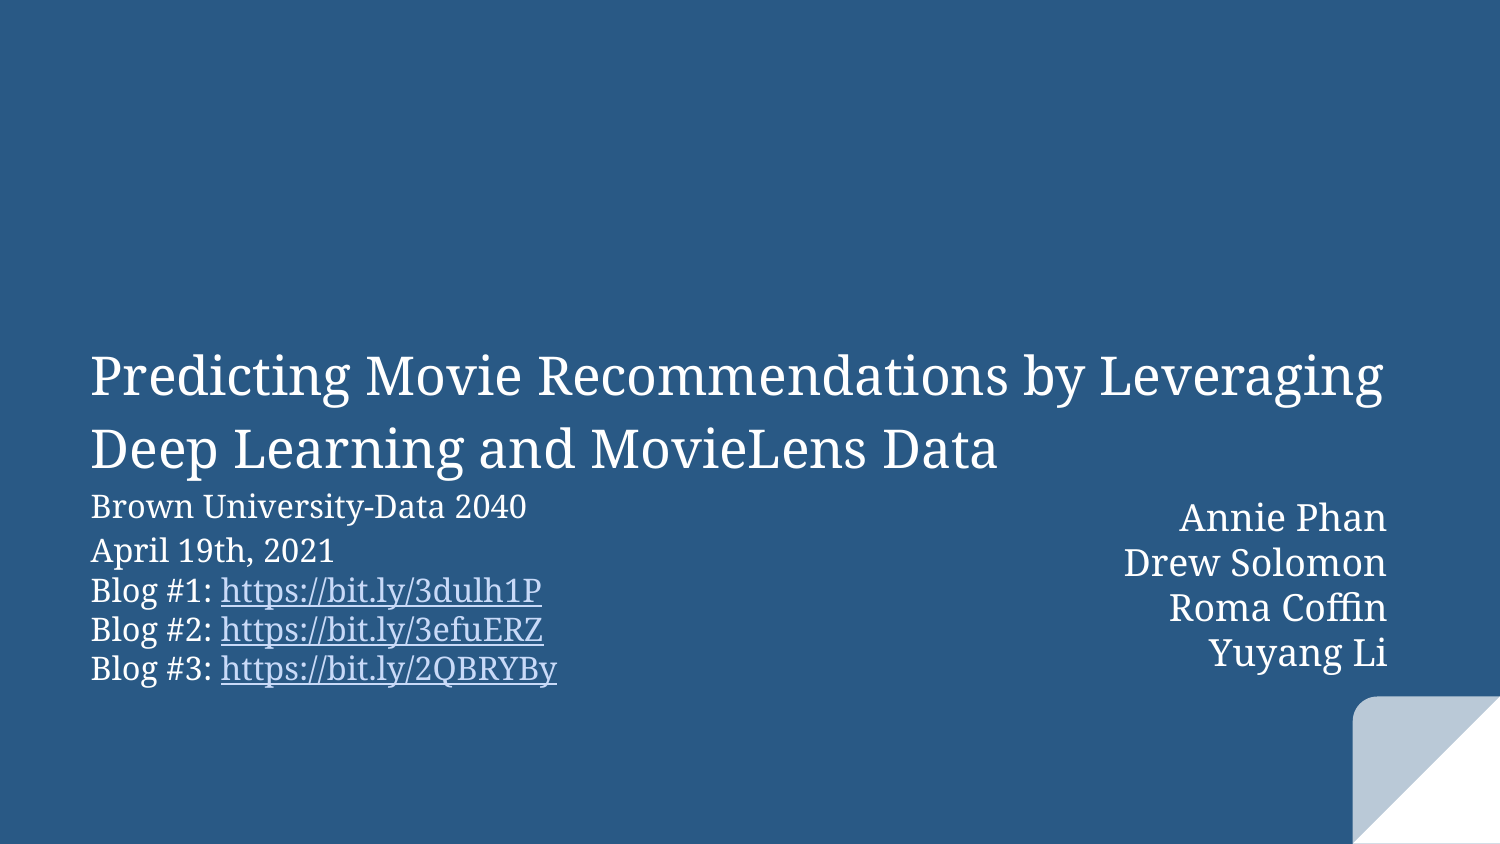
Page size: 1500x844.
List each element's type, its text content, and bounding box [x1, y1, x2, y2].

text_box Annie Phan Drew Solomon Roma Coffin Yuyang Li [875, 444, 1403, 690]
title Predicting Movie Recommendations by Leveraging Deep Learning and MovieLens Data Brown University-Data 2040 April 19th, 2021 Blog #1: https://bit.ly/3dulh1P Blog #2: https://bit.ly/3efuERZ Blog #3: https://bit.ly/2QBRYBy [75, 317, 1425, 708]
